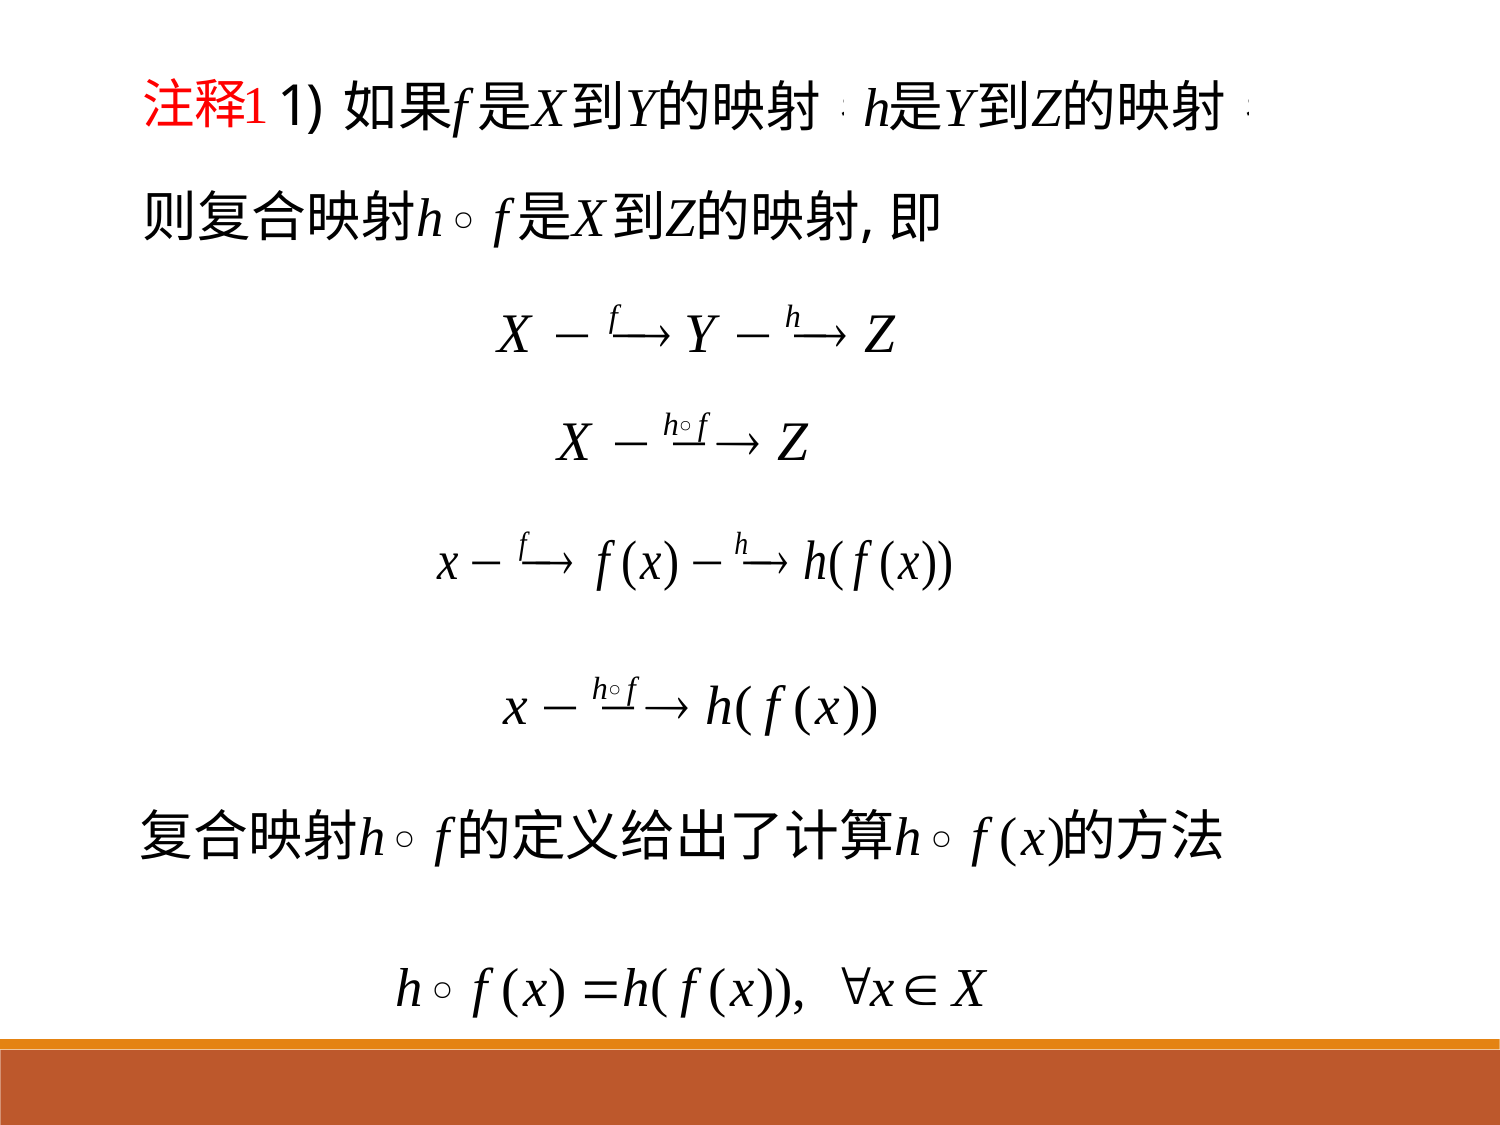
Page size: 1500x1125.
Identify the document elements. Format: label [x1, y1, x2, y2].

text_box [429, 519, 962, 601]
text_box [137, 72, 275, 144]
text_box [486, 292, 908, 364]
text_box [339, 70, 844, 147]
text_box [135, 799, 1232, 876]
text_box [494, 665, 888, 746]
text_box [389, 958, 1003, 1028]
text_box [276, 71, 331, 141]
text_box [887, 185, 947, 252]
text_box [857, 70, 1249, 141]
text_box [546, 400, 822, 472]
text_box [138, 181, 879, 258]
